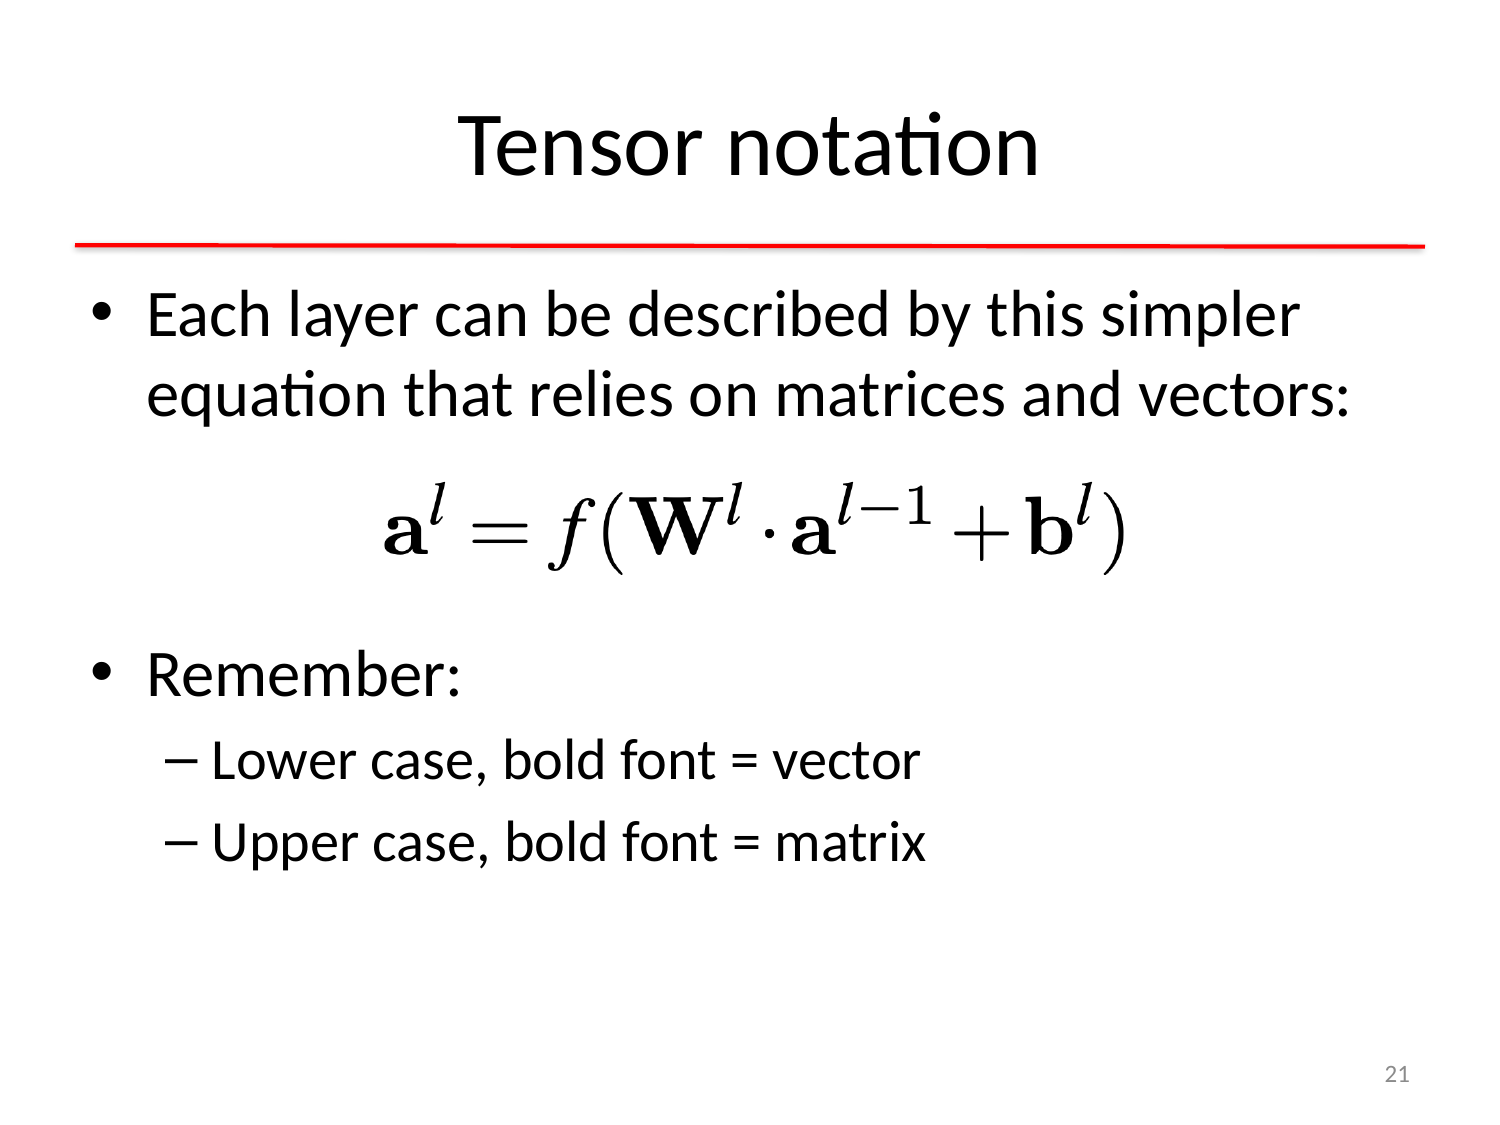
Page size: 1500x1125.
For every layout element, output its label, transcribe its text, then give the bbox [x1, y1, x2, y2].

picture [369, 460, 1131, 598]
title Tensor notation [75, 45, 1425, 233]
slide_number 21 [1074, 1042, 1425, 1103]
list Each layer can be described by this simpler equation that relies on matrices and vectors: Remember: Lower case, bold font = vector Upper case, bold font = matrix [75, 262, 1425, 1103]
